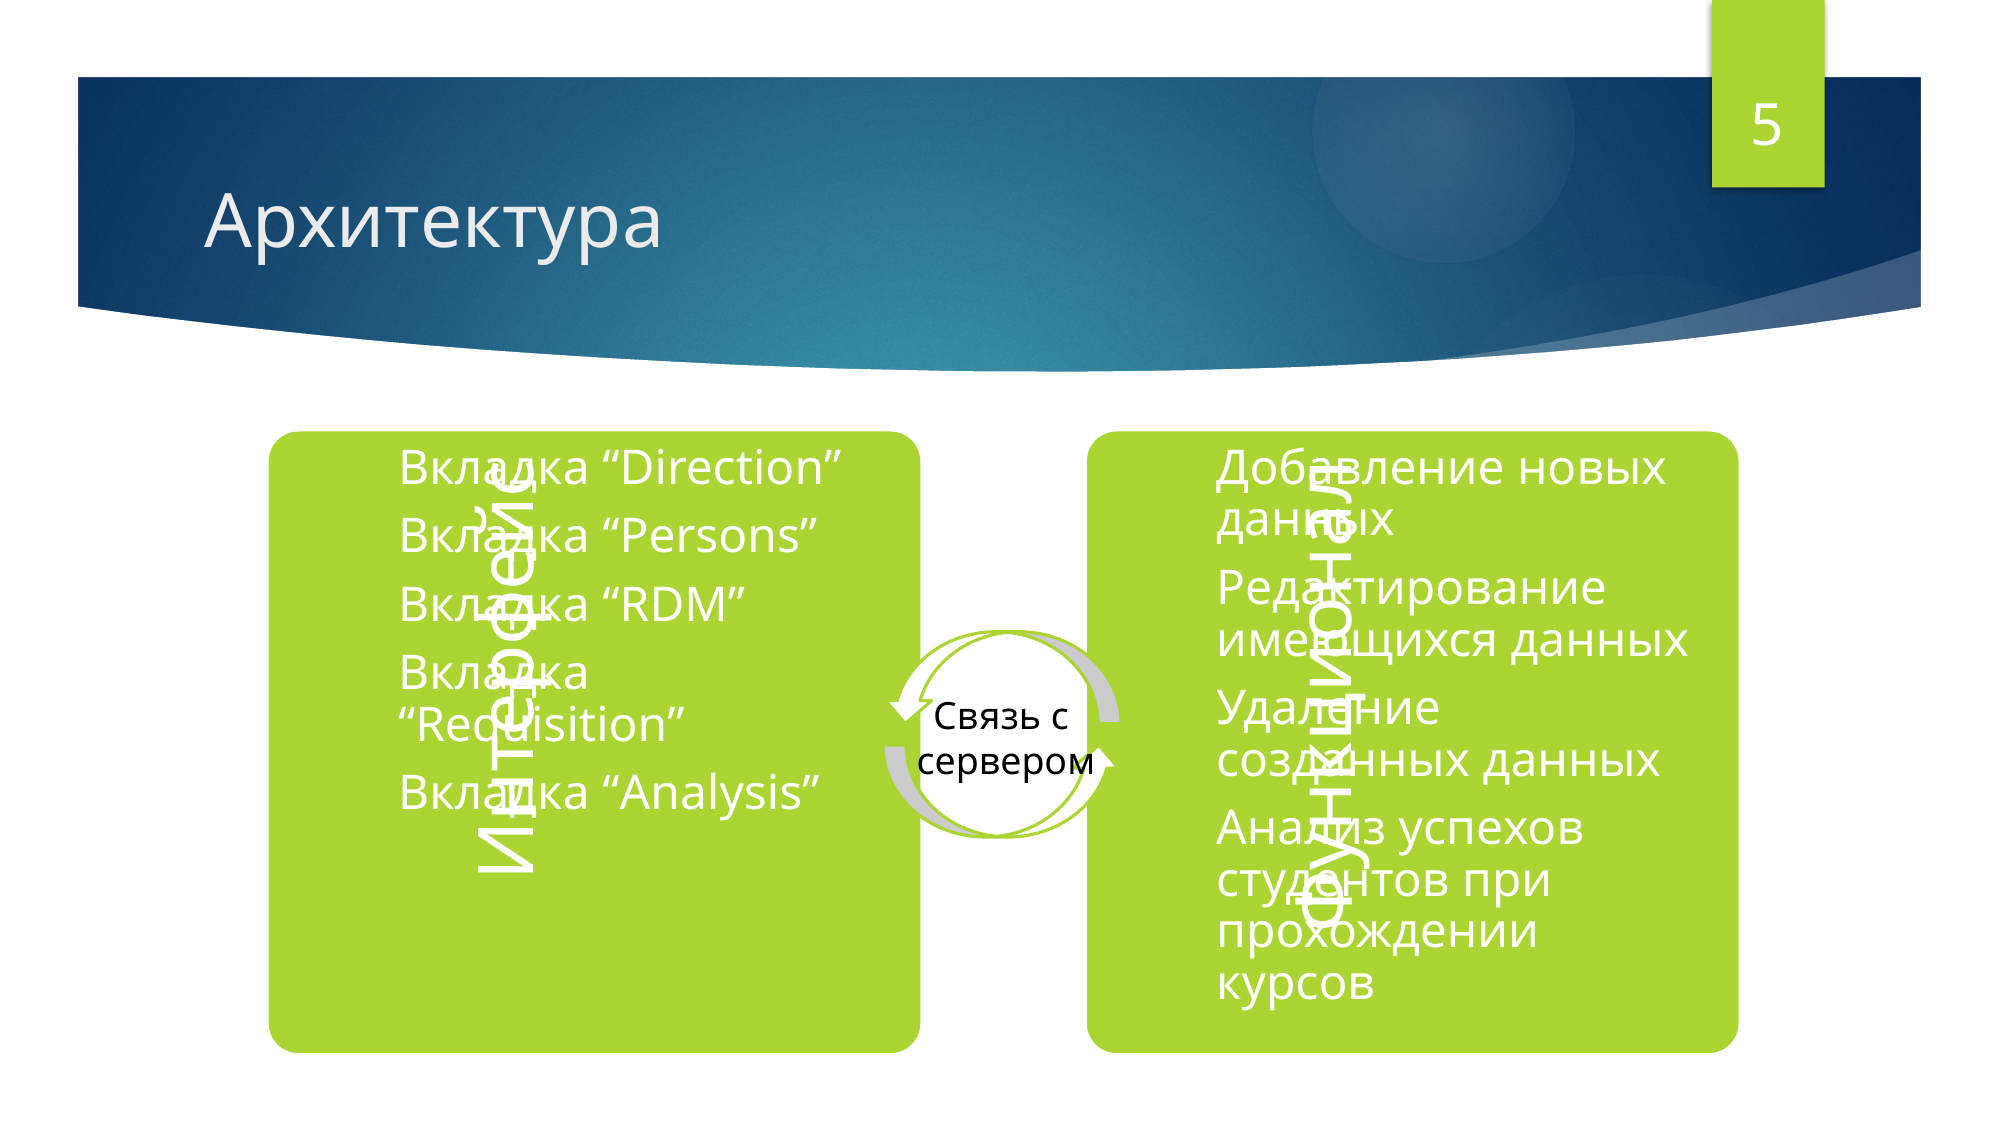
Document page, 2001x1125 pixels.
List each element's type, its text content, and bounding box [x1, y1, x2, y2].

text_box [266, 429, 1741, 1055]
title Архитектура [189, 159, 1627, 276]
slide_number 5 [1698, 48, 1836, 175]
